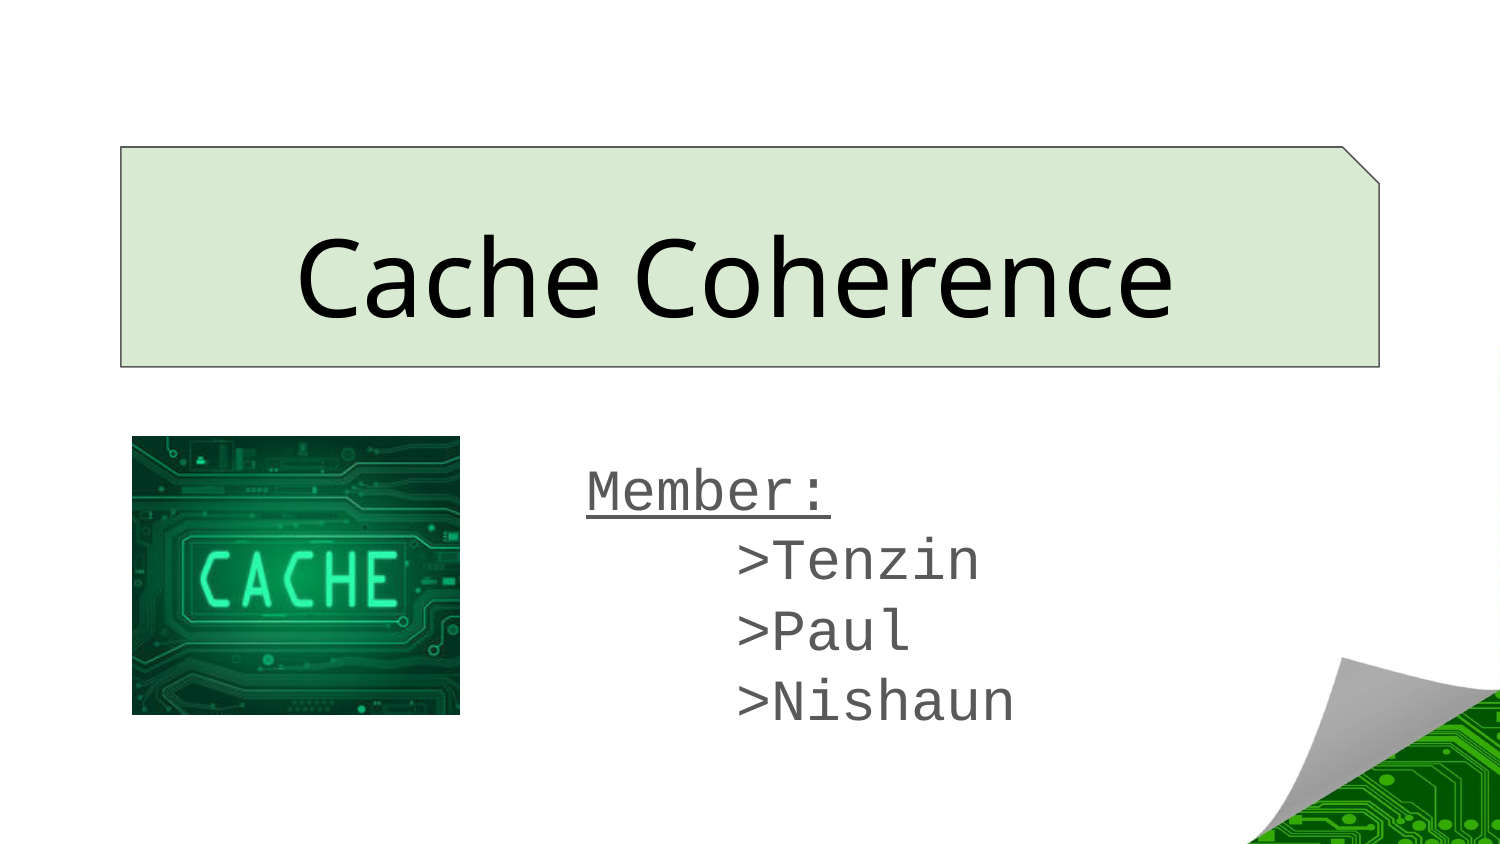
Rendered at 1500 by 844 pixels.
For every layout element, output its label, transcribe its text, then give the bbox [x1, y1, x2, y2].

picture [0, 0, 1500, 844]
title Cache Coherence [132, 147, 1368, 354]
text_box [120, 146, 1380, 367]
subtitle Member: >Tenzin >Paul >Nishaun [570, 436, 1314, 751]
